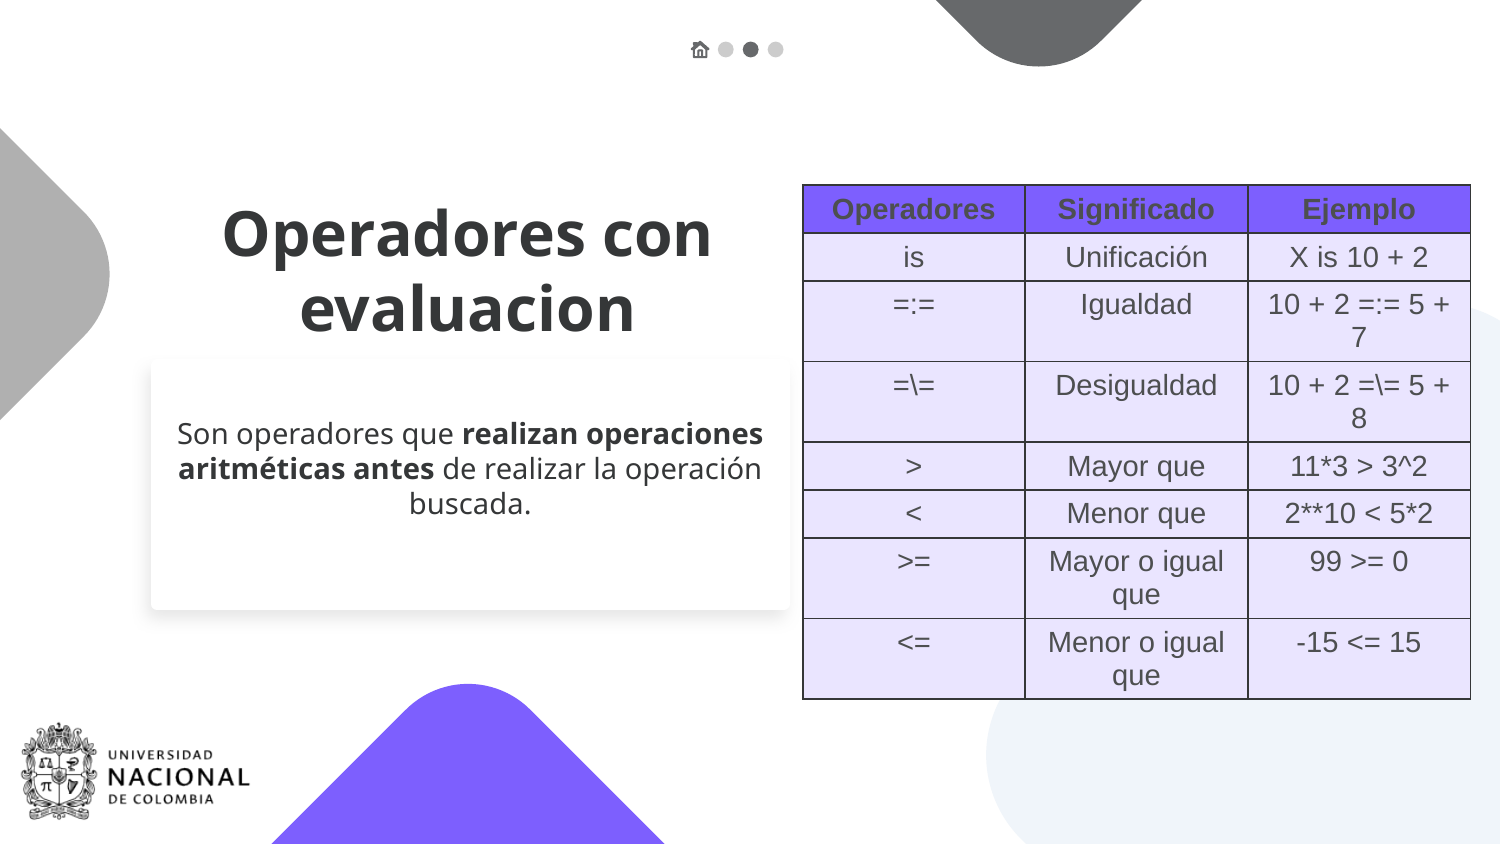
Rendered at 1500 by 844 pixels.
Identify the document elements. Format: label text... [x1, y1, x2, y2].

table_cell Menor que [1026, 491, 1247, 537]
picture [0, 698, 274, 844]
text_box [717, 41, 734, 58]
table_cell X is 10 + 2 [1249, 234, 1470, 280]
table_header Operadores [804, 186, 1024, 232]
table_cell =:= [804, 282, 1024, 361]
table_cell Mayor que [1026, 443, 1247, 489]
text_box [767, 41, 784, 58]
table_cell =\= [804, 362, 1024, 441]
table_cell 10 + 2 =\= 5 + 8 [1249, 362, 1470, 441]
table_cell < [804, 491, 1024, 537]
table_cell > [804, 443, 1024, 489]
table_cell Desigualdad [1026, 362, 1247, 441]
table_cell Menor o igual que [1026, 619, 1247, 698]
table_cell <= [804, 619, 1024, 698]
table_cell 2**10 < 5*2 [1249, 491, 1470, 537]
table_cell -15 <= 15 [1249, 619, 1470, 698]
table_cell Mayor o igual que [1026, 539, 1247, 618]
table_cell Igualdad [1026, 282, 1247, 361]
table_header Ejemplo [1249, 186, 1470, 232]
table_cell Unificación [1026, 234, 1247, 280]
table_cell 11*3 > 3^2 [1249, 443, 1470, 489]
table_cell >= [804, 539, 1024, 618]
subtitle Son operadores que realizan operaciones aritméticas antes de realizar la operación buscada. [151, 359, 790, 610]
table_cell is [804, 234, 1024, 280]
table_header Significado [1026, 186, 1247, 232]
text_box [691, 41, 709, 58]
table_cell 10 + 2 =:= 5 + 7 [1249, 282, 1470, 361]
text_box [742, 41, 759, 58]
title Operadores con evaluacion [154, 198, 782, 359]
table_cell 99 >= 0 [1249, 539, 1470, 618]
